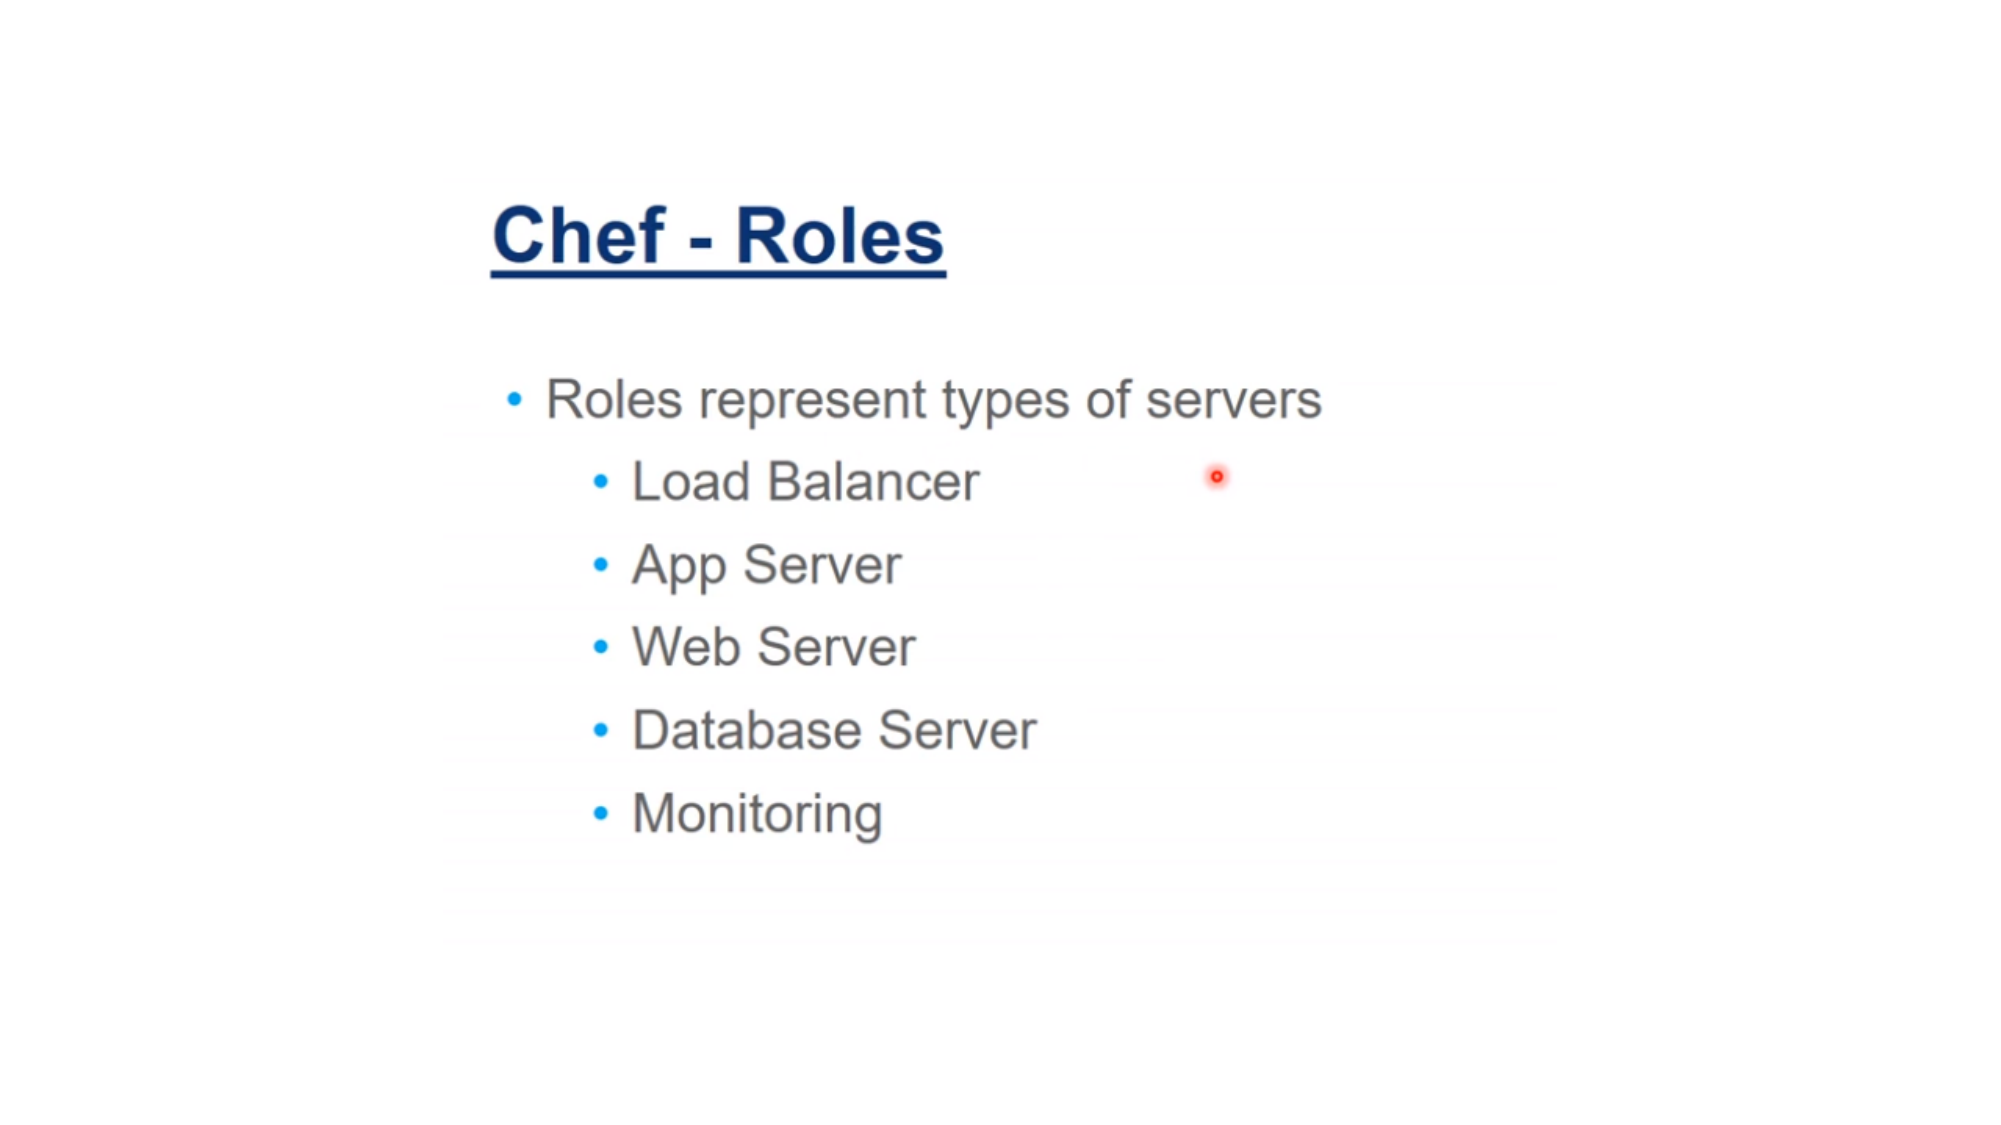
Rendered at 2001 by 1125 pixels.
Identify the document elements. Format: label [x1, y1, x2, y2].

picture [443, 173, 1557, 952]
